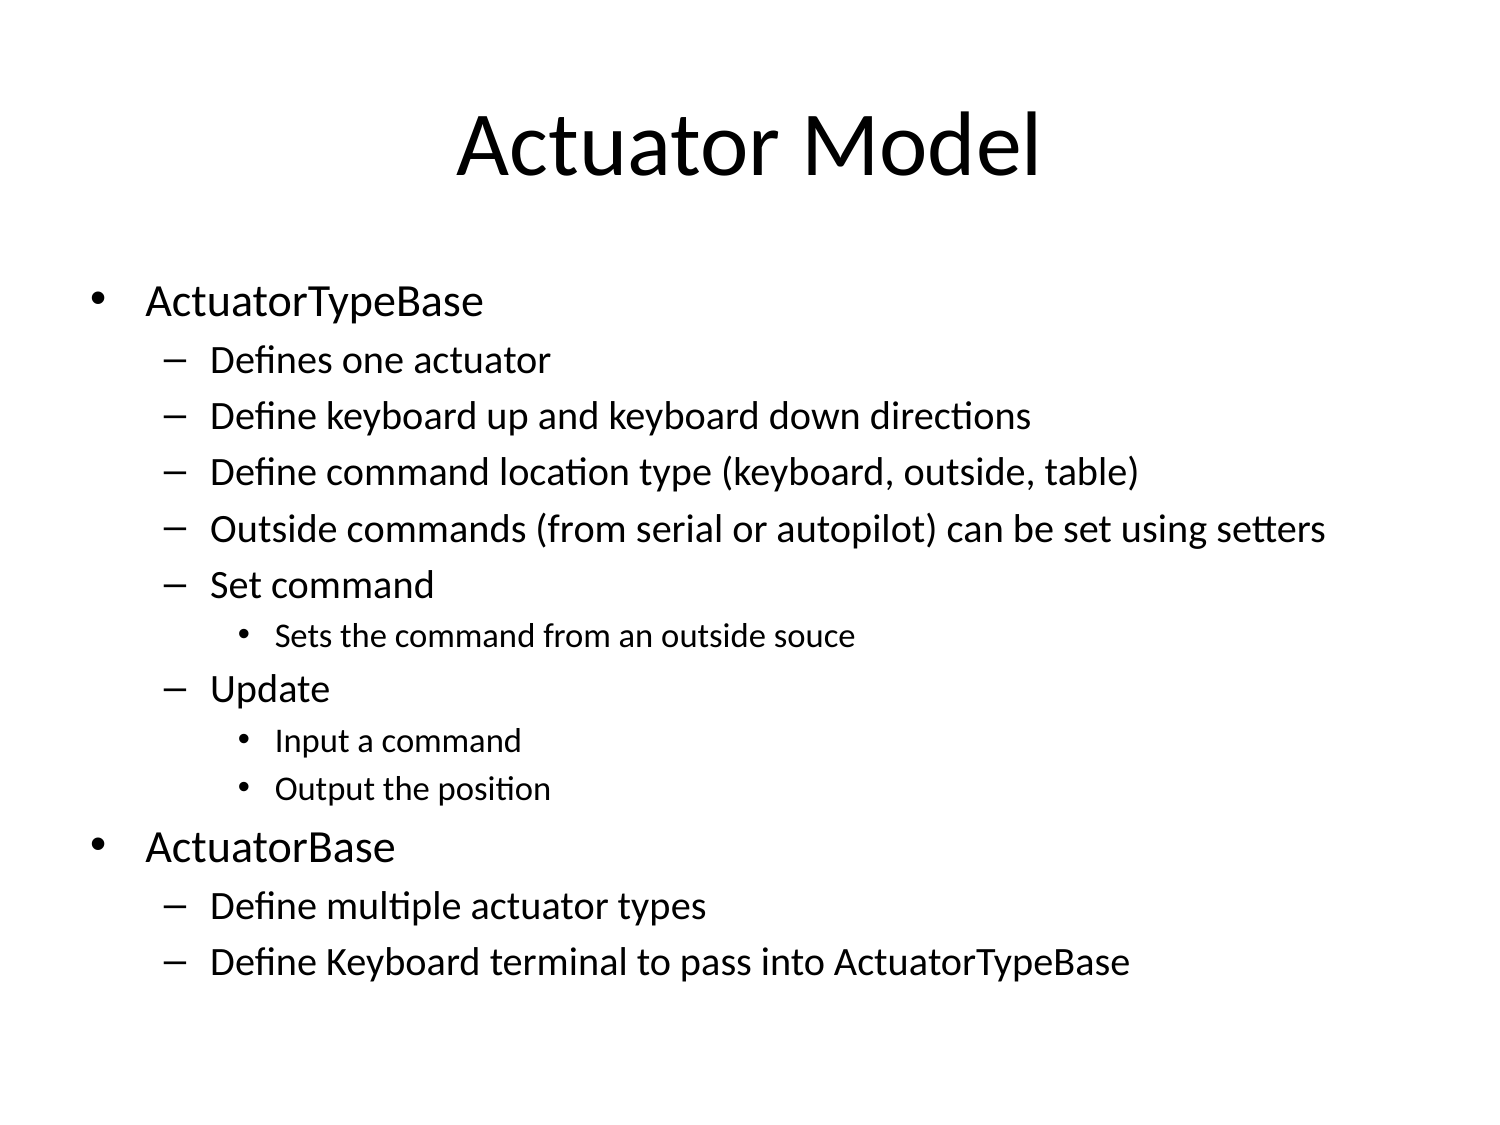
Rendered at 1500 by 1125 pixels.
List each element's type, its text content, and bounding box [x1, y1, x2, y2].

title Actuator Model [75, 45, 1425, 233]
list ActuatorTypeBase Defines one actuator Define keyboard up and keyboard down directions Define command location type (keyboard, outside, table) Outside commands (from serial or autopilot) can be set using setters Set command Sets the command from an outside souce Update Input a command Output the position ActuatorBase Define multiple actuator types Define Keyboard terminal to pass into ActuatorTypeBase [75, 262, 1425, 1005]
